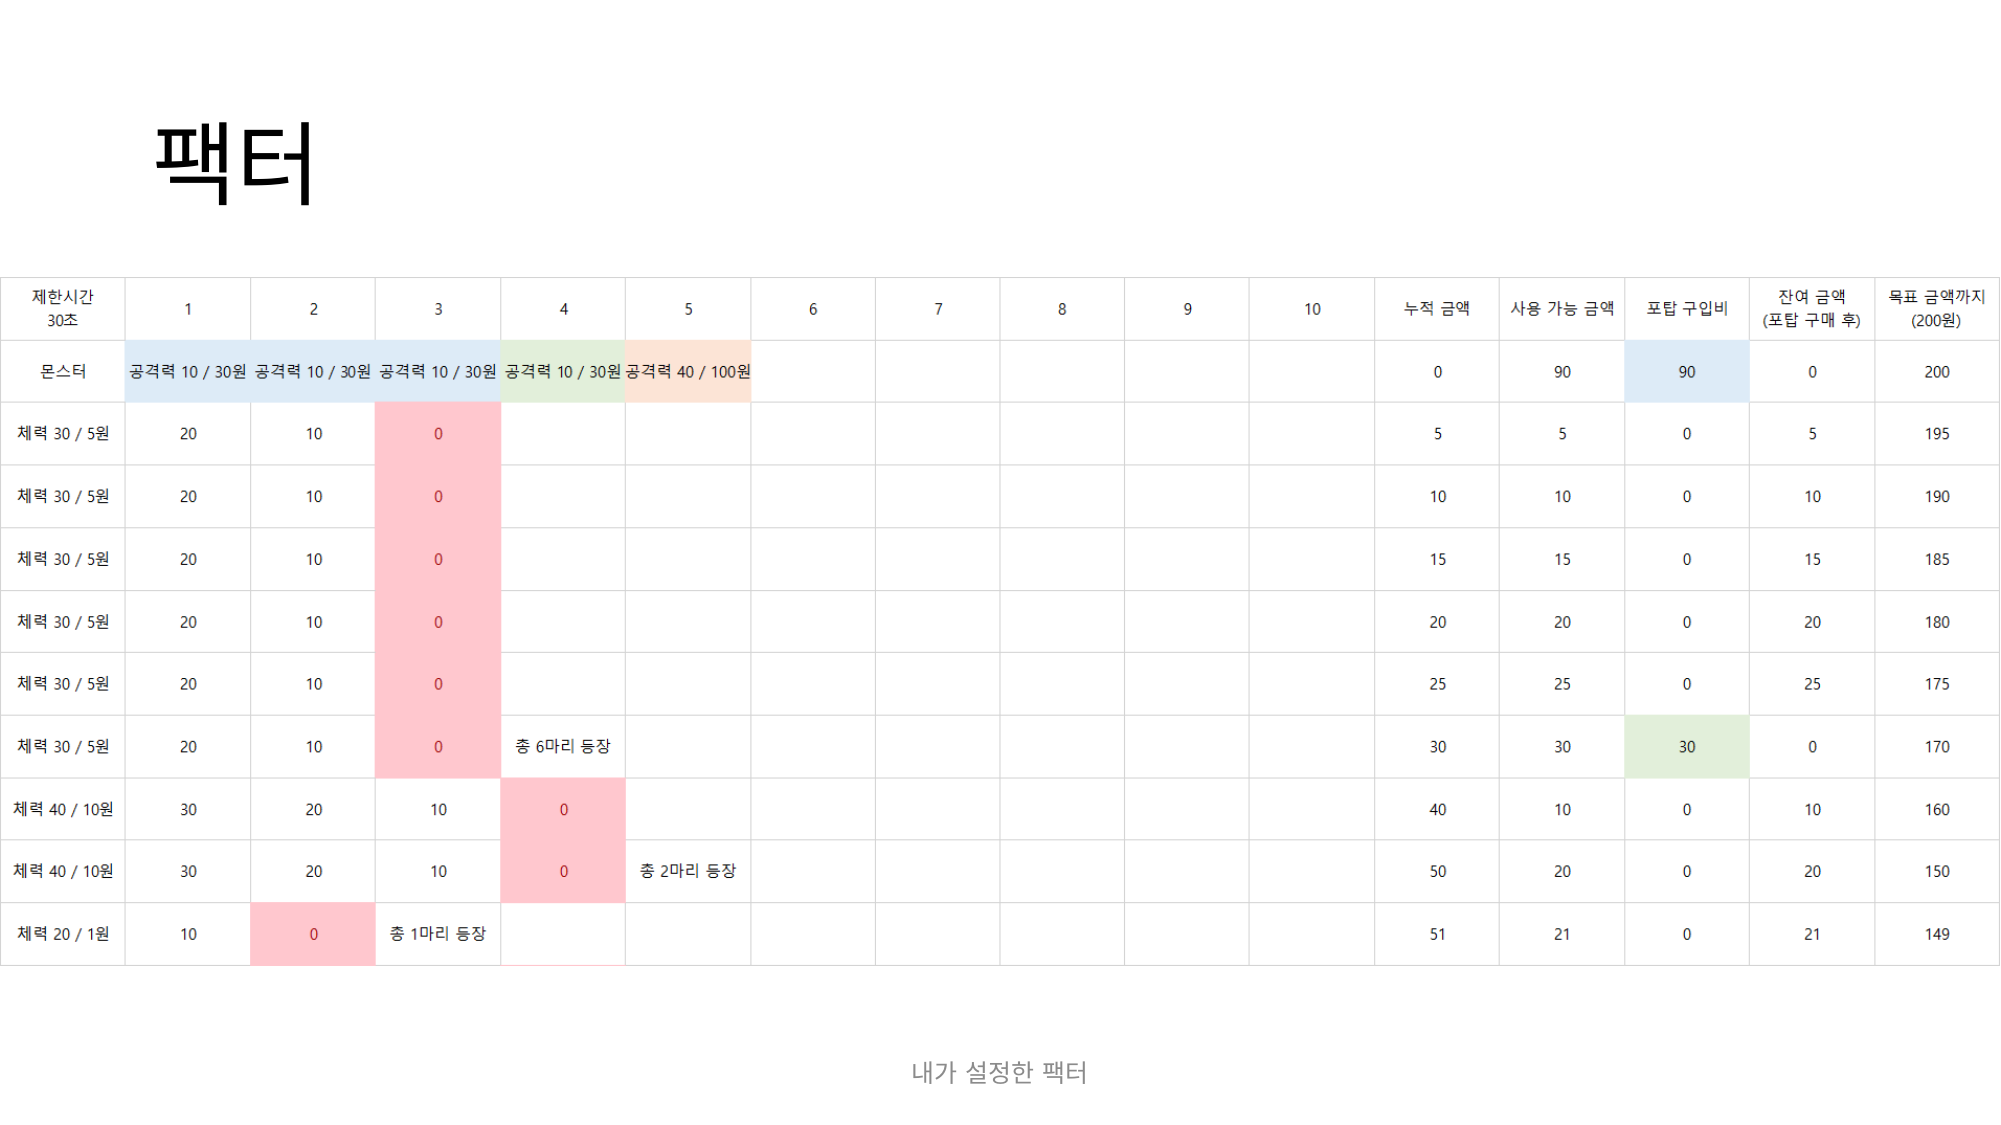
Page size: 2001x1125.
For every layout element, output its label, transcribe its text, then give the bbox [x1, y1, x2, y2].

title 팩터 [137, 59, 1863, 277]
footer 내가 설정한 팩터 [662, 1042, 1338, 1103]
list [0, 277, 2000, 966]
